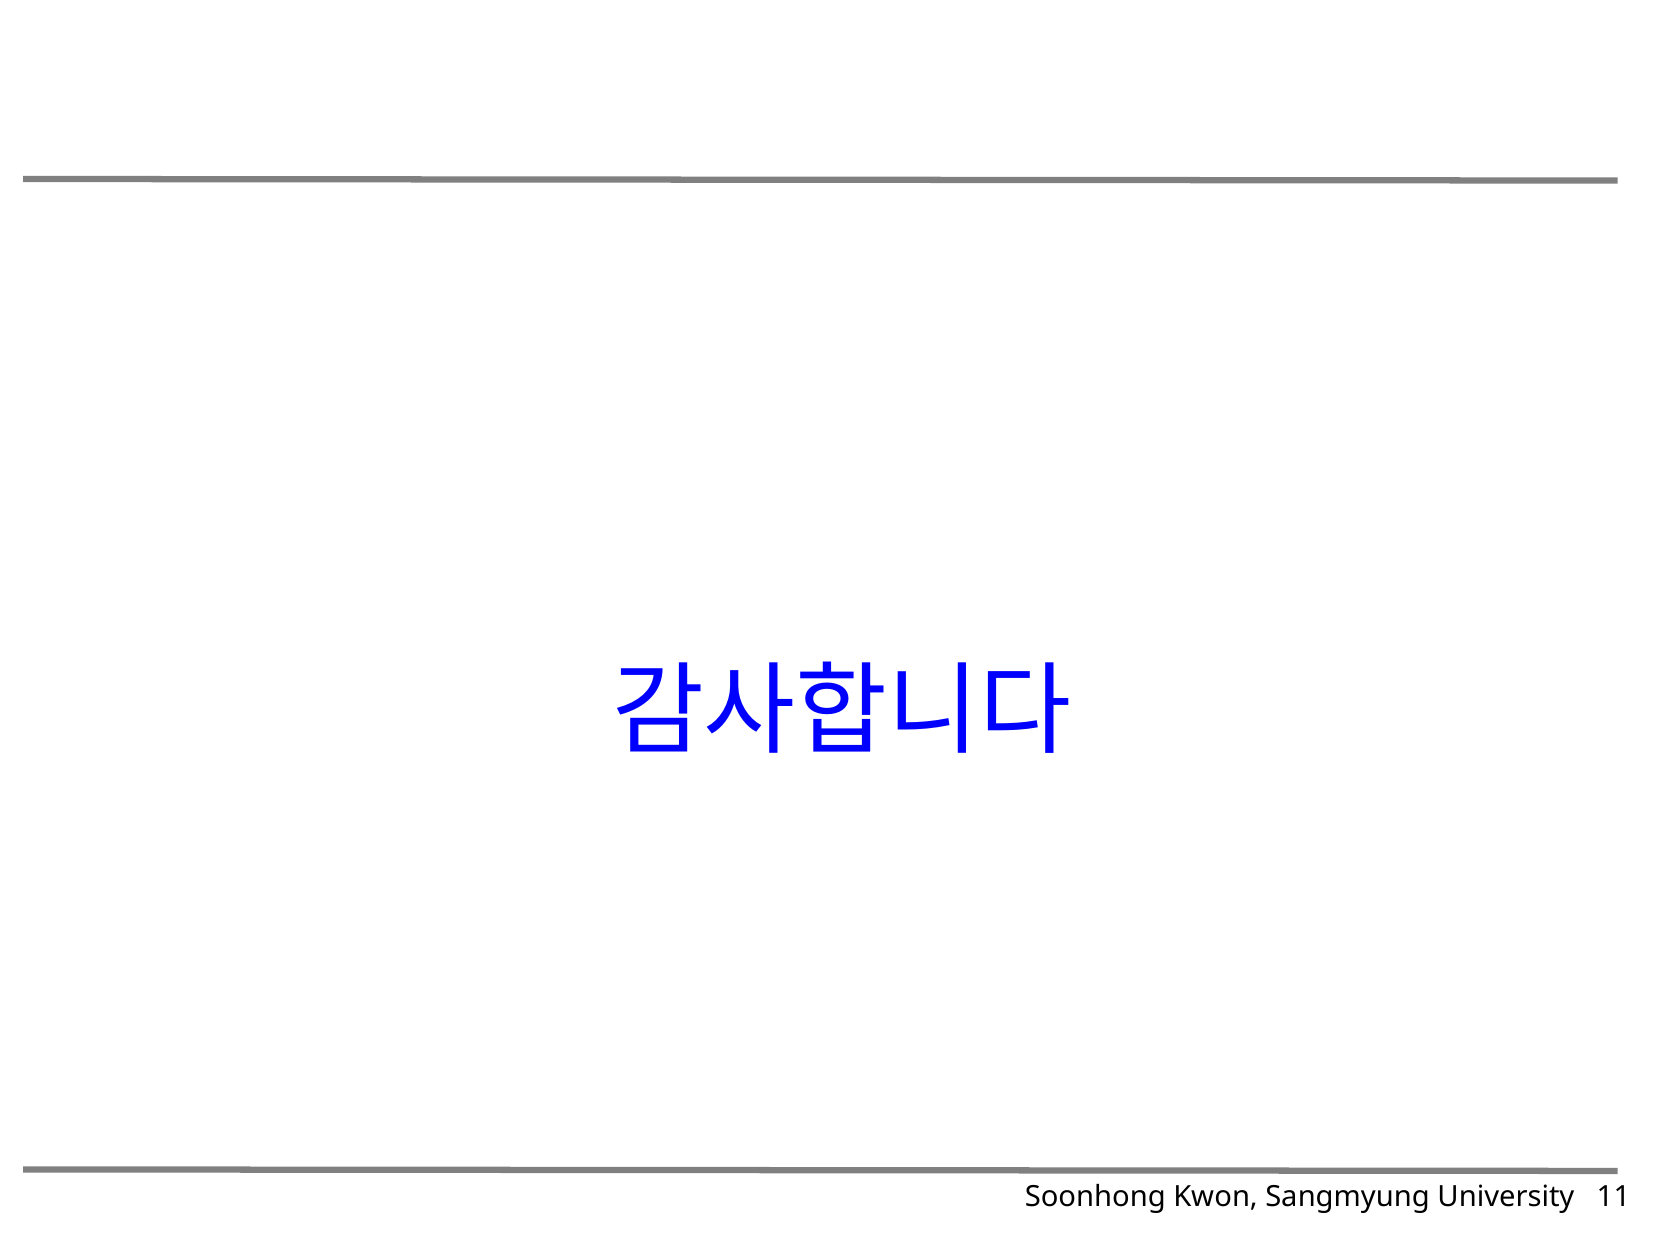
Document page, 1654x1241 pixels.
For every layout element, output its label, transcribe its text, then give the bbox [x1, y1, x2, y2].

list 감사합니다 [10, 203, 1637, 1176]
